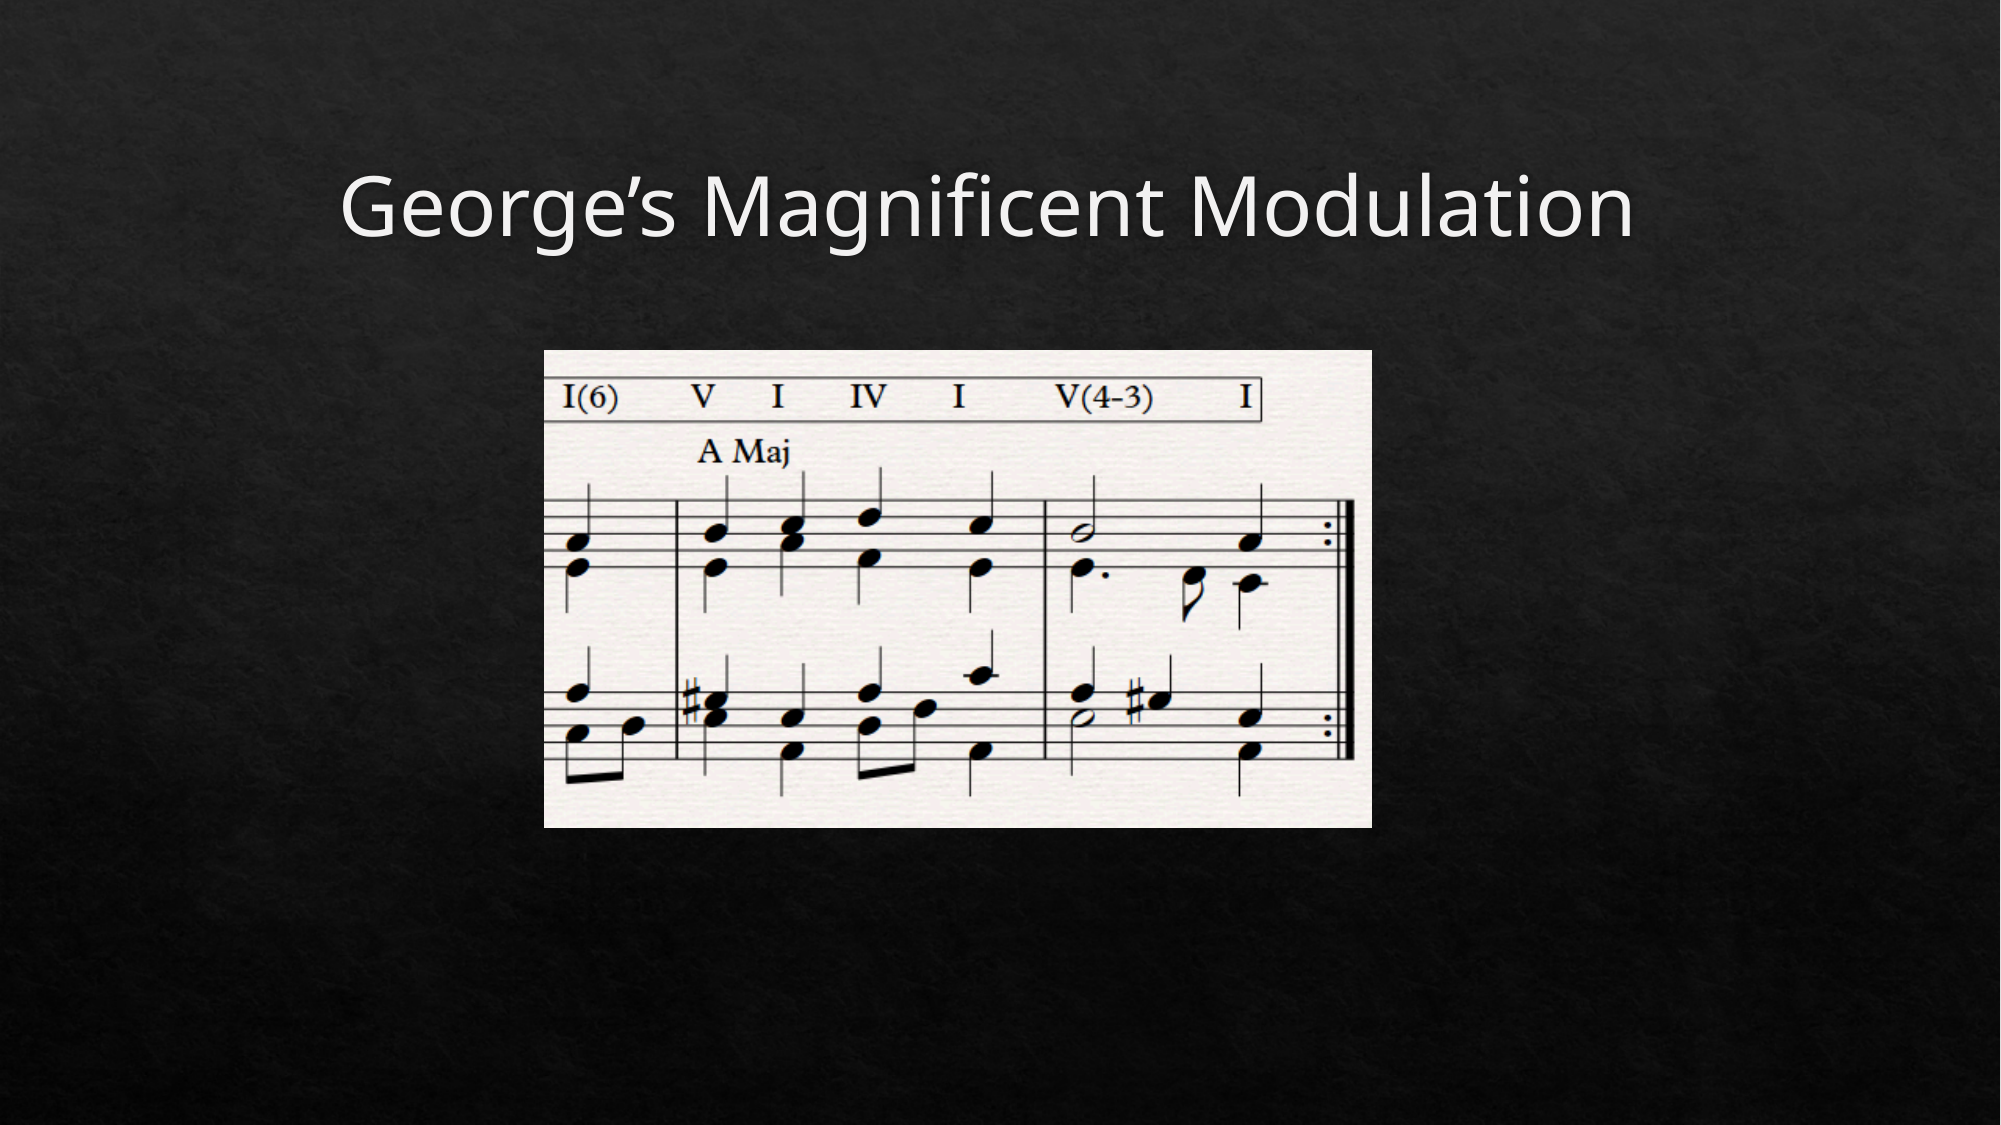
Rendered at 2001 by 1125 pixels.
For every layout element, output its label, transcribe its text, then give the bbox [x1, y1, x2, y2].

picture [544, 350, 1372, 828]
title George’s Magnificent Modulation [149, 99, 1849, 307]
